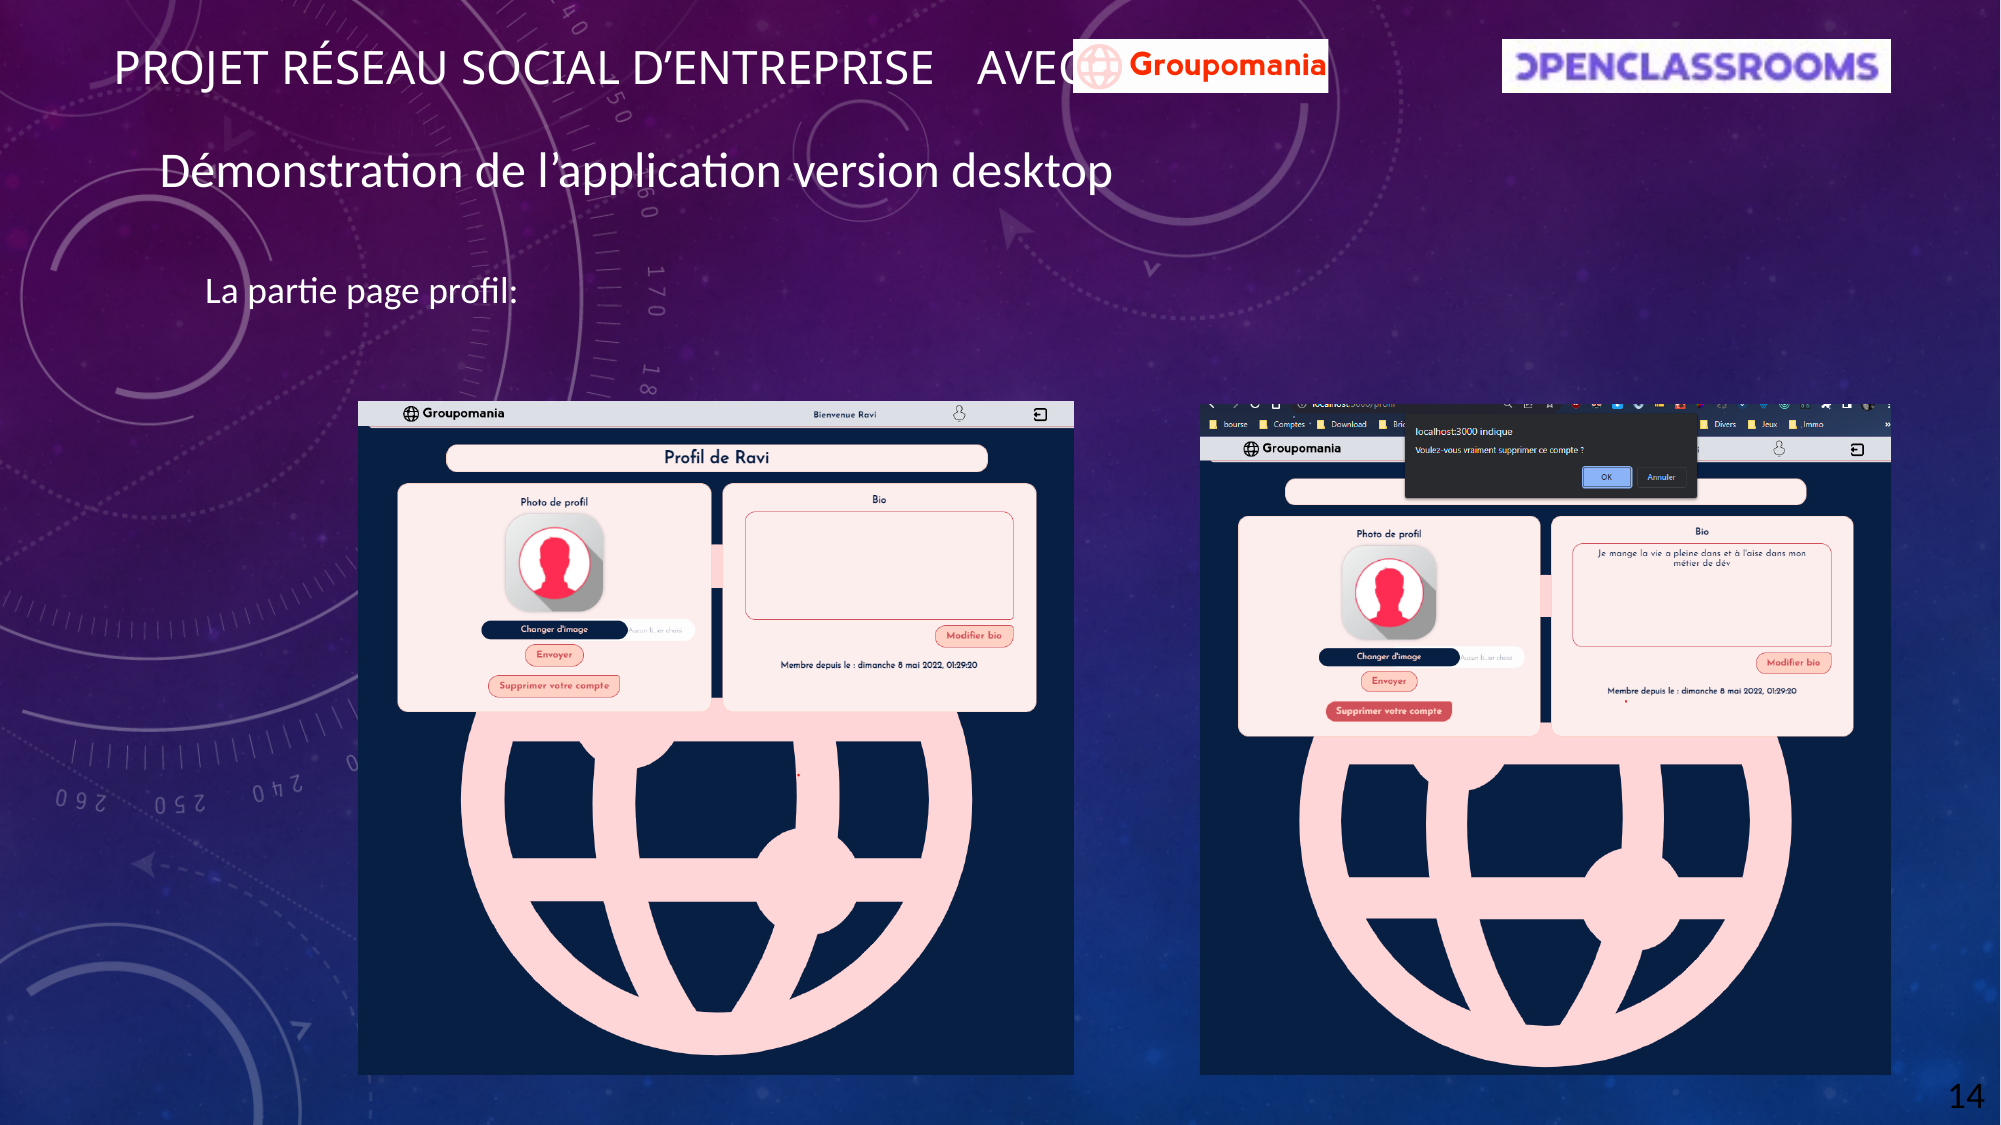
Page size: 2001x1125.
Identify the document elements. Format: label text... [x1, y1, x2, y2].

text_box 14 [1909, 1062, 2000, 1125]
text_box Démonstration de l’application version desktop [144, 130, 1448, 206]
picture [0, 0, 2001, 1125]
text_box La partie page profil: [190, 258, 642, 318]
title Projet réseau social d’entreprise avec [98, 30, 1910, 102]
